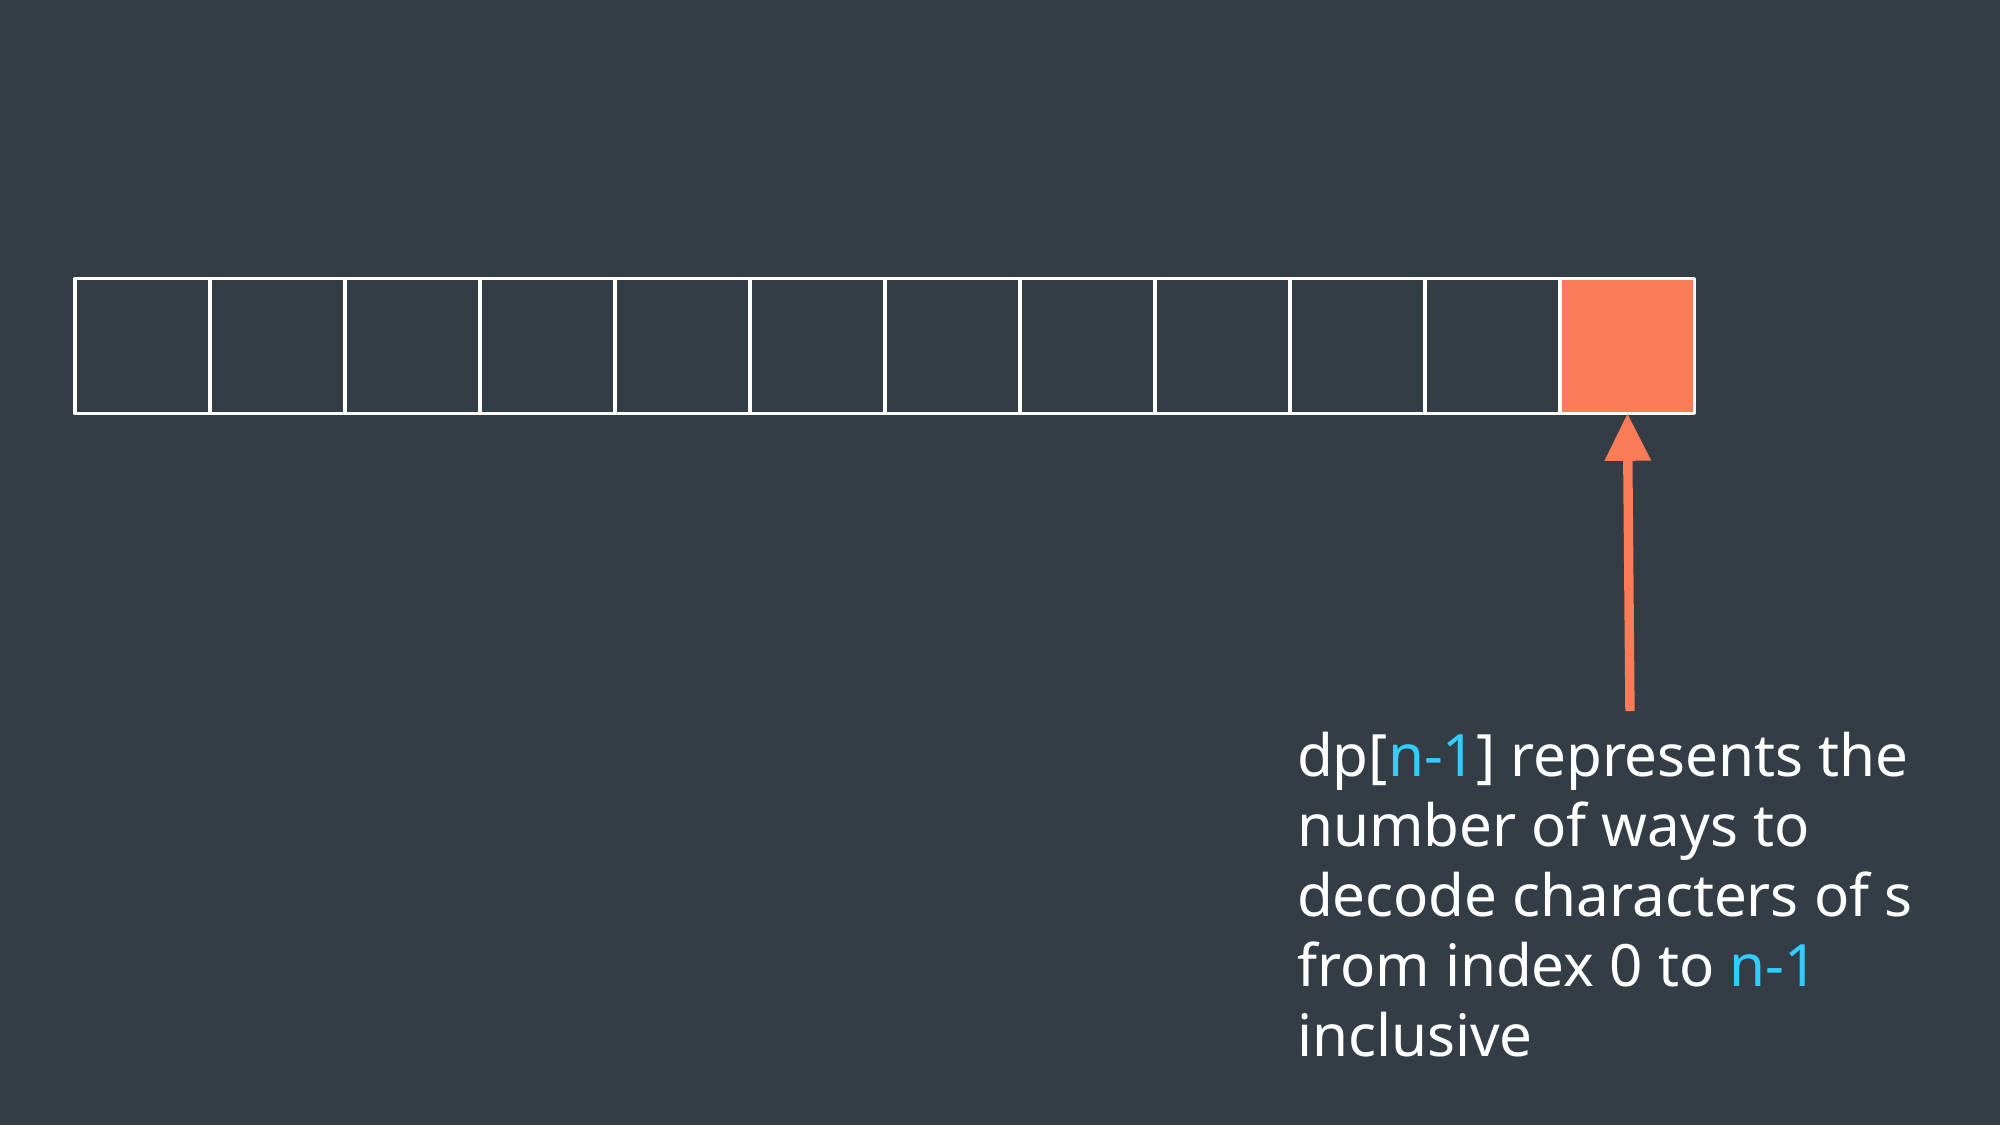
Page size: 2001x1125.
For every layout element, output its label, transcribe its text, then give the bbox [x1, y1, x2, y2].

text_box [749, 278, 884, 414]
text_box [1154, 278, 1289, 414]
text_box [1019, 278, 1154, 414]
text_box [1424, 278, 1559, 414]
text_box [1289, 278, 1424, 414]
text_box [209, 278, 344, 414]
text_box [1559, 278, 1695, 414]
text_box [884, 278, 1019, 414]
text_box dp[n-1] represents the number of ways to decode characters of s from index 0 to n-1 inclusive [1282, 711, 1978, 1076]
text_box [74, 278, 209, 414]
text_box [614, 278, 749, 414]
text_box [479, 278, 614, 414]
text_box [344, 278, 479, 414]
